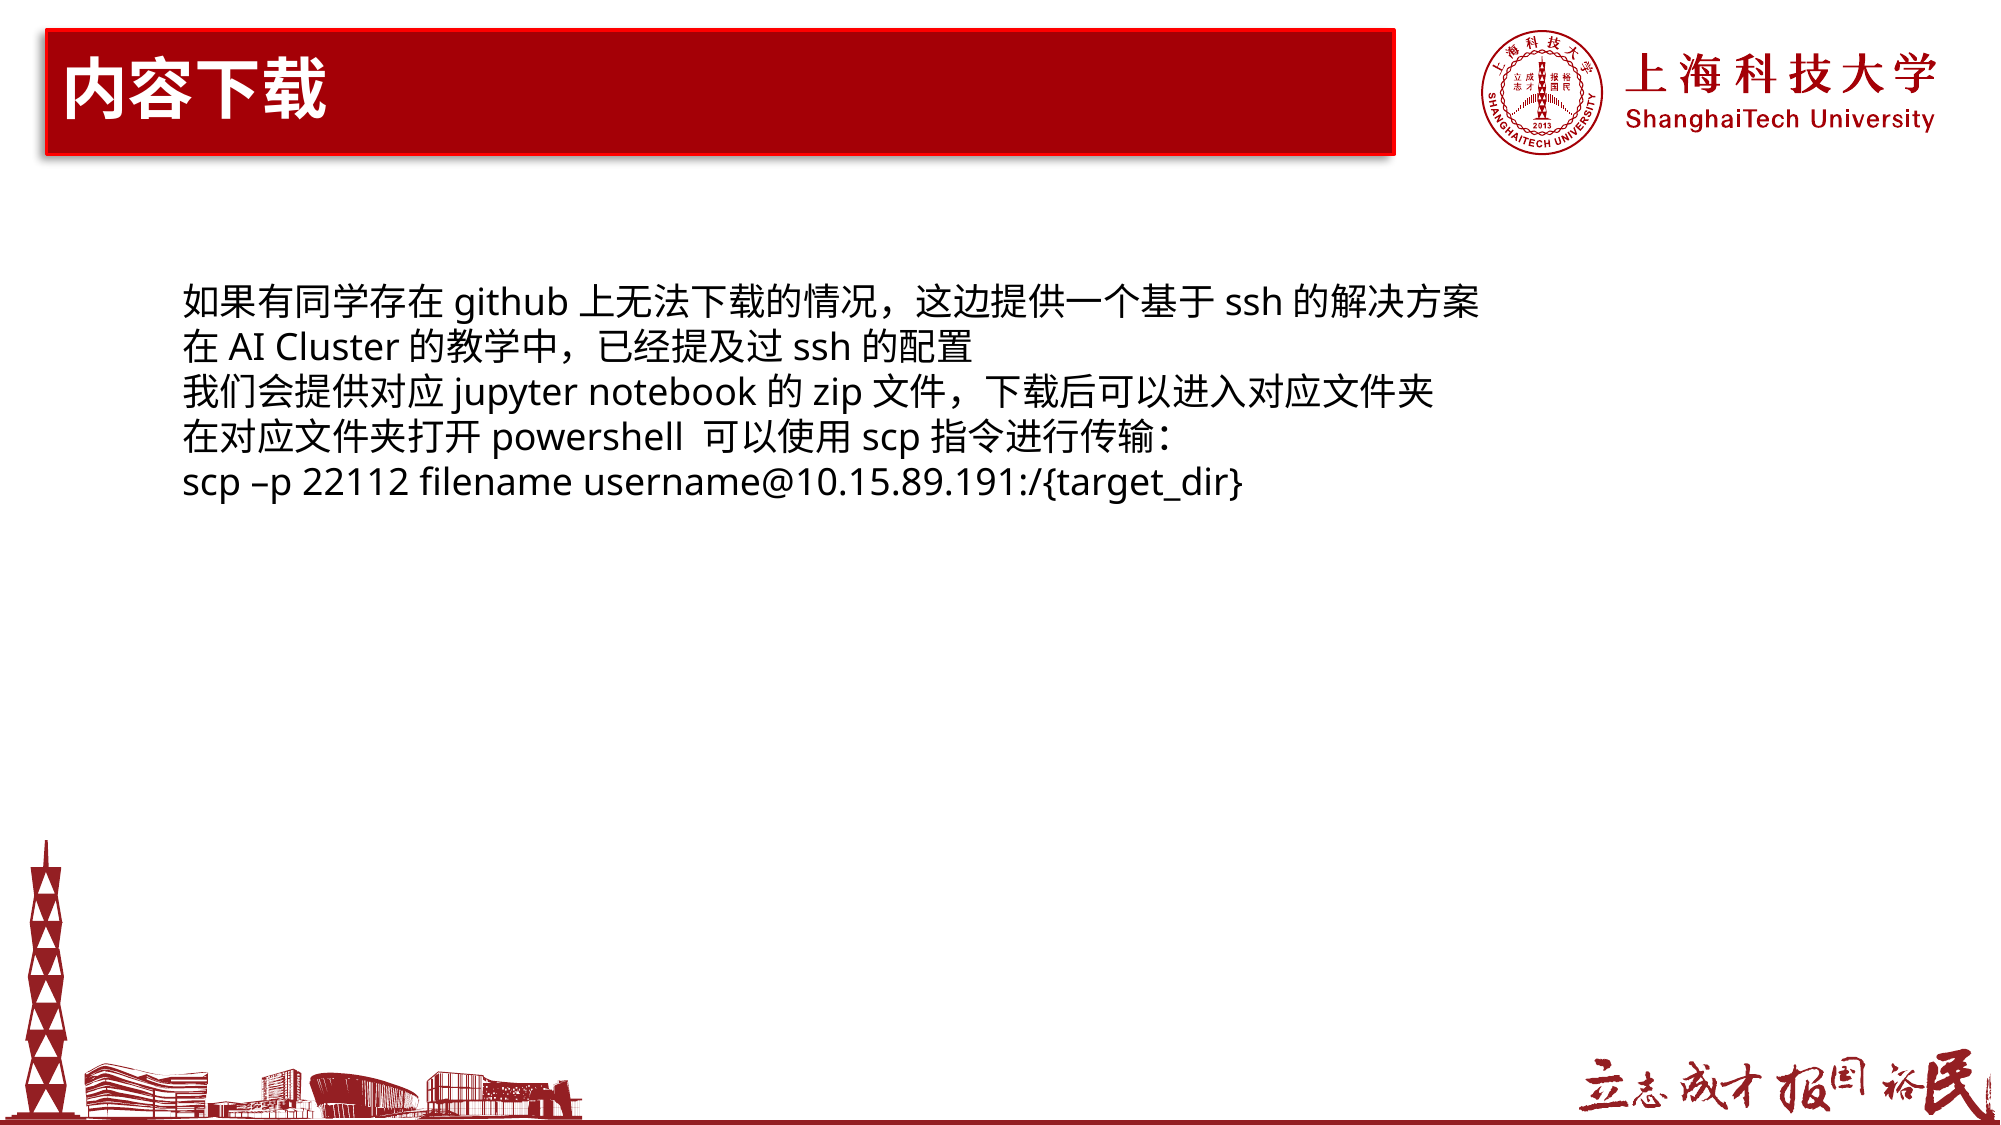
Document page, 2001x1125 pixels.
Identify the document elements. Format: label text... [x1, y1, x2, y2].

text_box 如果有同学存在github上无法下载的情况，这边提供一个基于ssh的解决方案 在AI Cluster的教学中，已经提及过ssh的配置 我们会提供对应jupyter notebook的zip文件，下载后可以进入对应文件夹 在对应文件夹打开powershell 可以使用scp指令进行传输： scp –p 22112 filename username@10.15.89.191:/{target_dir} [167, 270, 1687, 511]
title 内容下载 [45, 28, 1396, 156]
